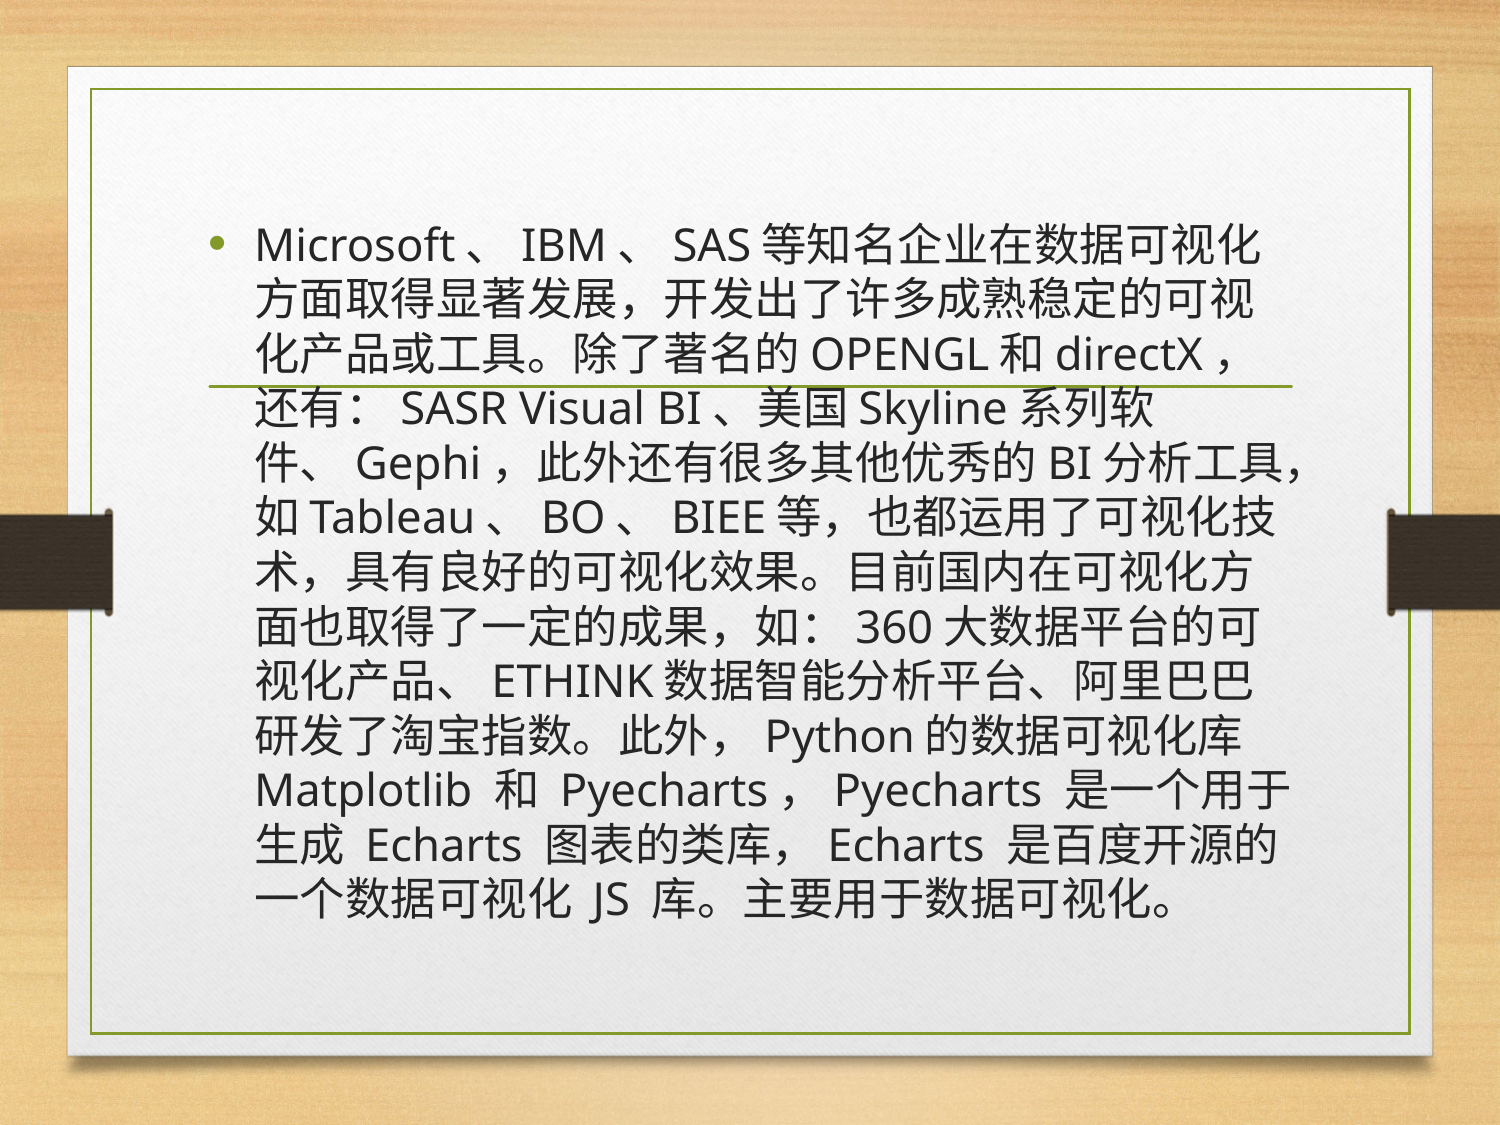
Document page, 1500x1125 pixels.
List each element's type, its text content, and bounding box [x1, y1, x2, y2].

list Microsoft、IBM、SAS等知名企业在数据可视化方面取得显著发展，开发出了许多成熟稳定的可视化产品或工具。除了著名的OPENGL和directX，还有：SASR Visual BI、美国Skyline系列软件、Gephi，此外还有很多其他优秀的BI分析工具，如Tableau、BO、BIEE等，也都运用了可视化技术，具有良好的可视化效果。目前国内在可视化方面也取得了一定的成果，如：360大数据平台的可视化产品、ETHINK数据智能分析平台、阿里巴巴研发了淘宝指数。此外，Python的数据可视化库 Matplotlib 和 Pyecharts，Pyecharts 是一个用于生成 Echarts 图表的类库，Echarts 是百度开源的一个数据可视化 JS 库。主要用于数据可视化。 [193, 208, 1309, 974]
picture [0, 0, 1500, 1125]
